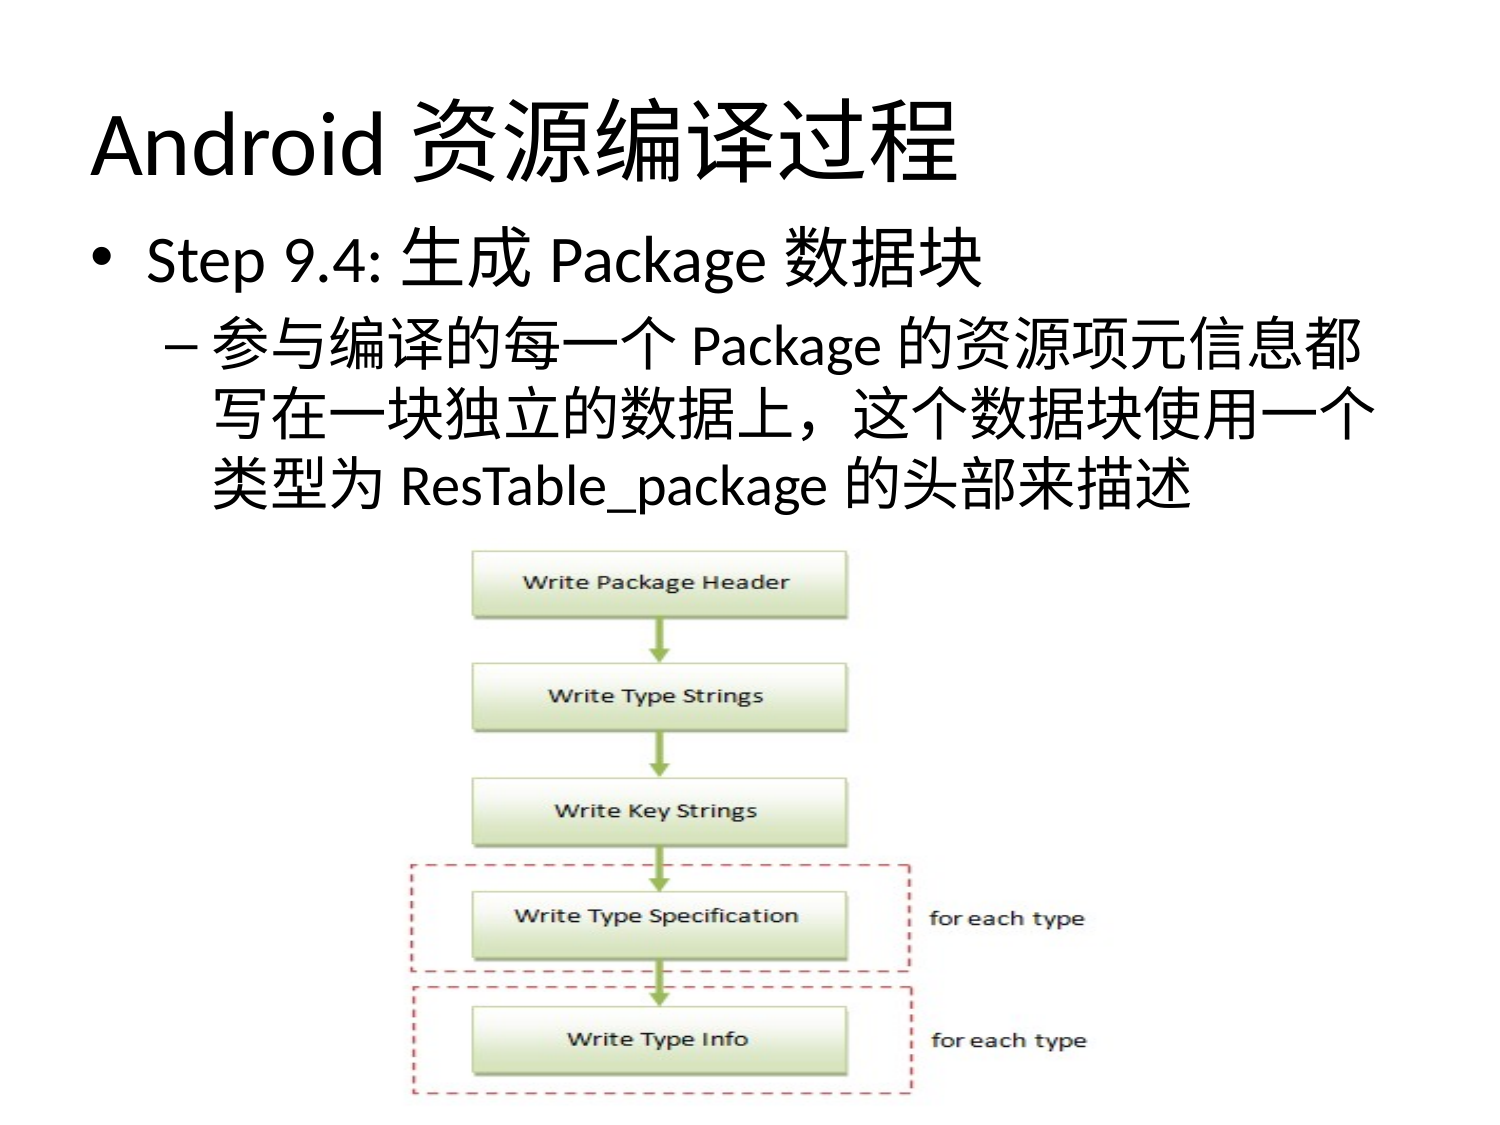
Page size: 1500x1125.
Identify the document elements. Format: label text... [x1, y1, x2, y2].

title Android资源编译过程 [75, 45, 1425, 208]
list Step 9.4:生成Package数据块 参与编译的每一个Package的资源项元信息都写在一块独立的数据上，这个数据块使用一个类型为ResTable_package的头部来描述 [75, 208, 1425, 951]
picture [371, 538, 1129, 1114]
